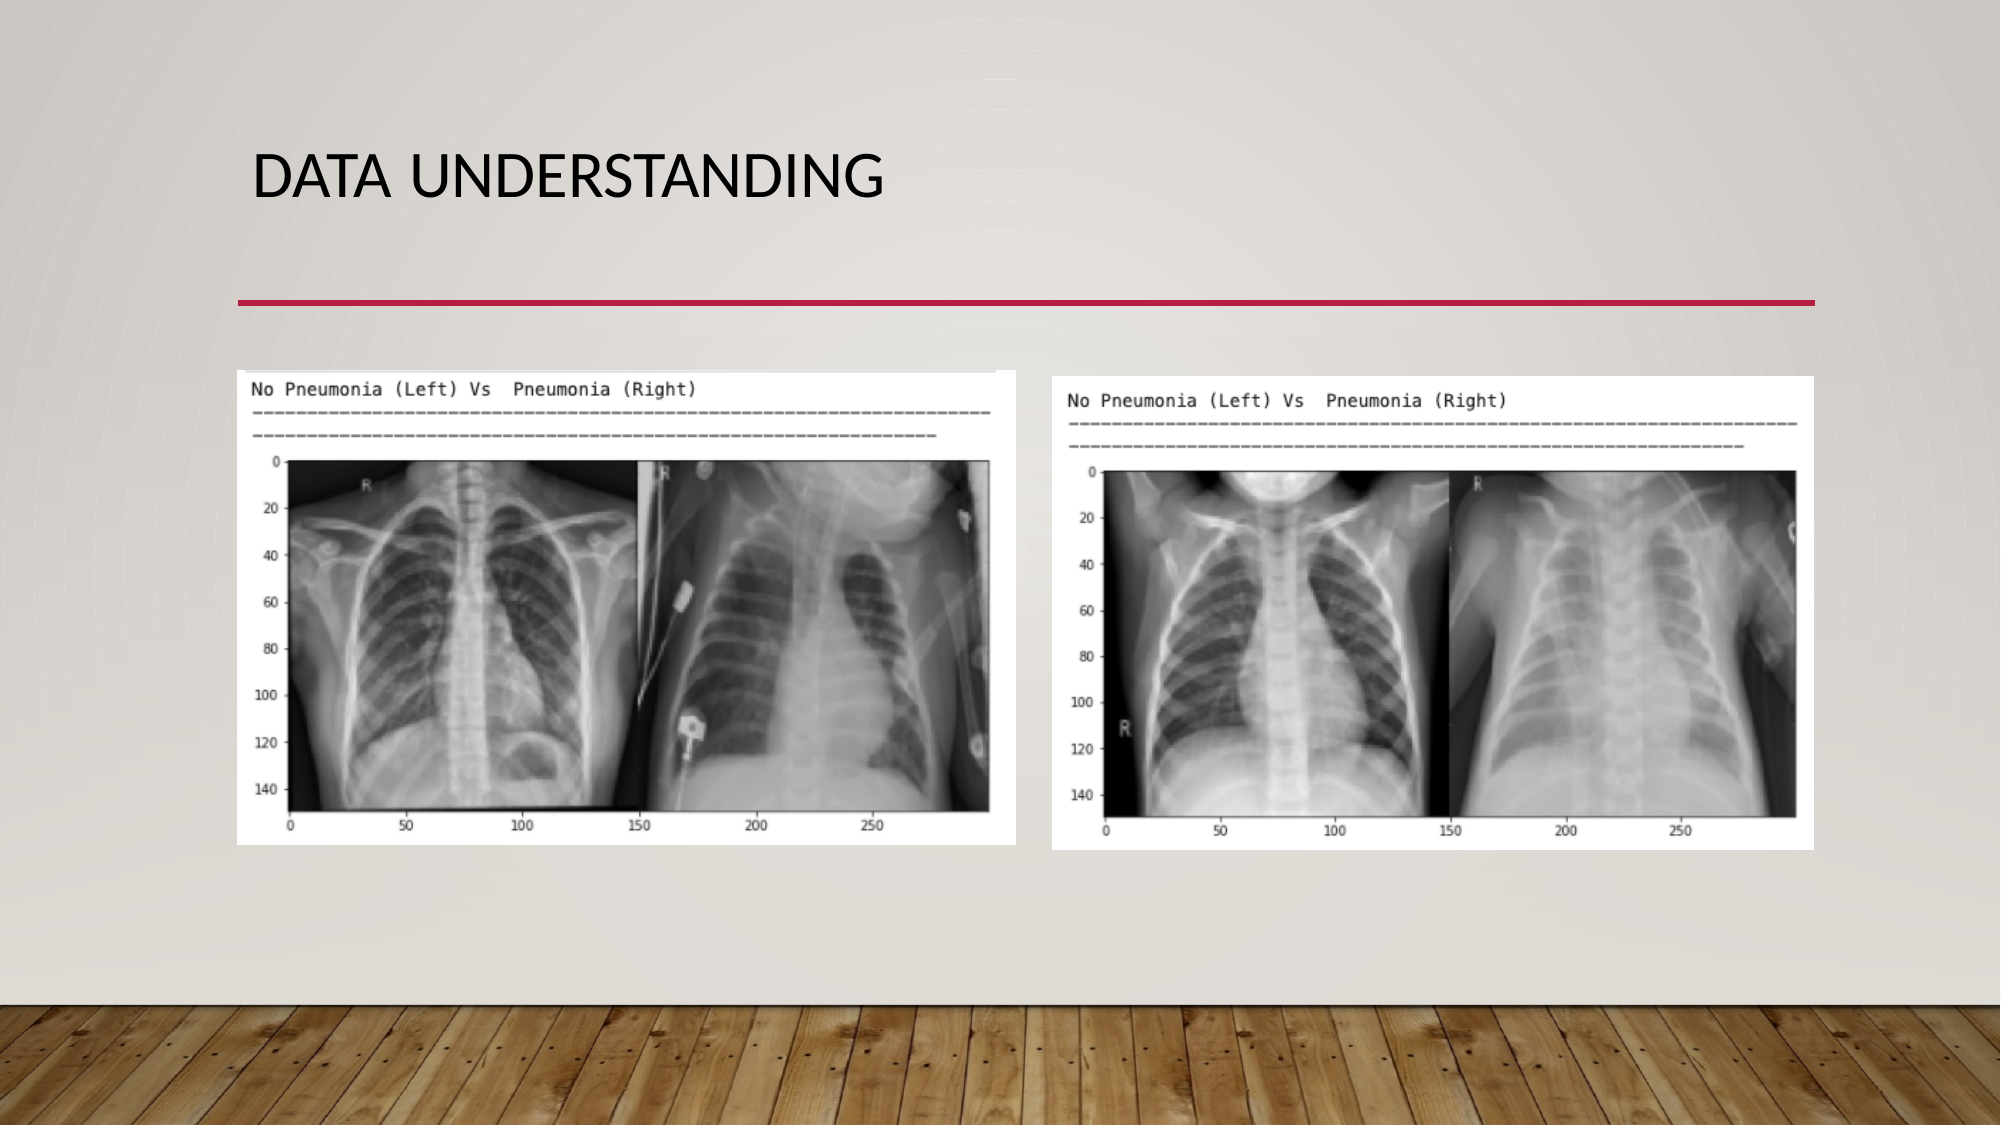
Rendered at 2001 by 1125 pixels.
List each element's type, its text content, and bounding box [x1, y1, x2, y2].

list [237, 370, 1017, 845]
picture [0, 1005, 2000, 1125]
title Data understanding [237, 132, 1814, 243]
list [1051, 376, 1815, 851]
